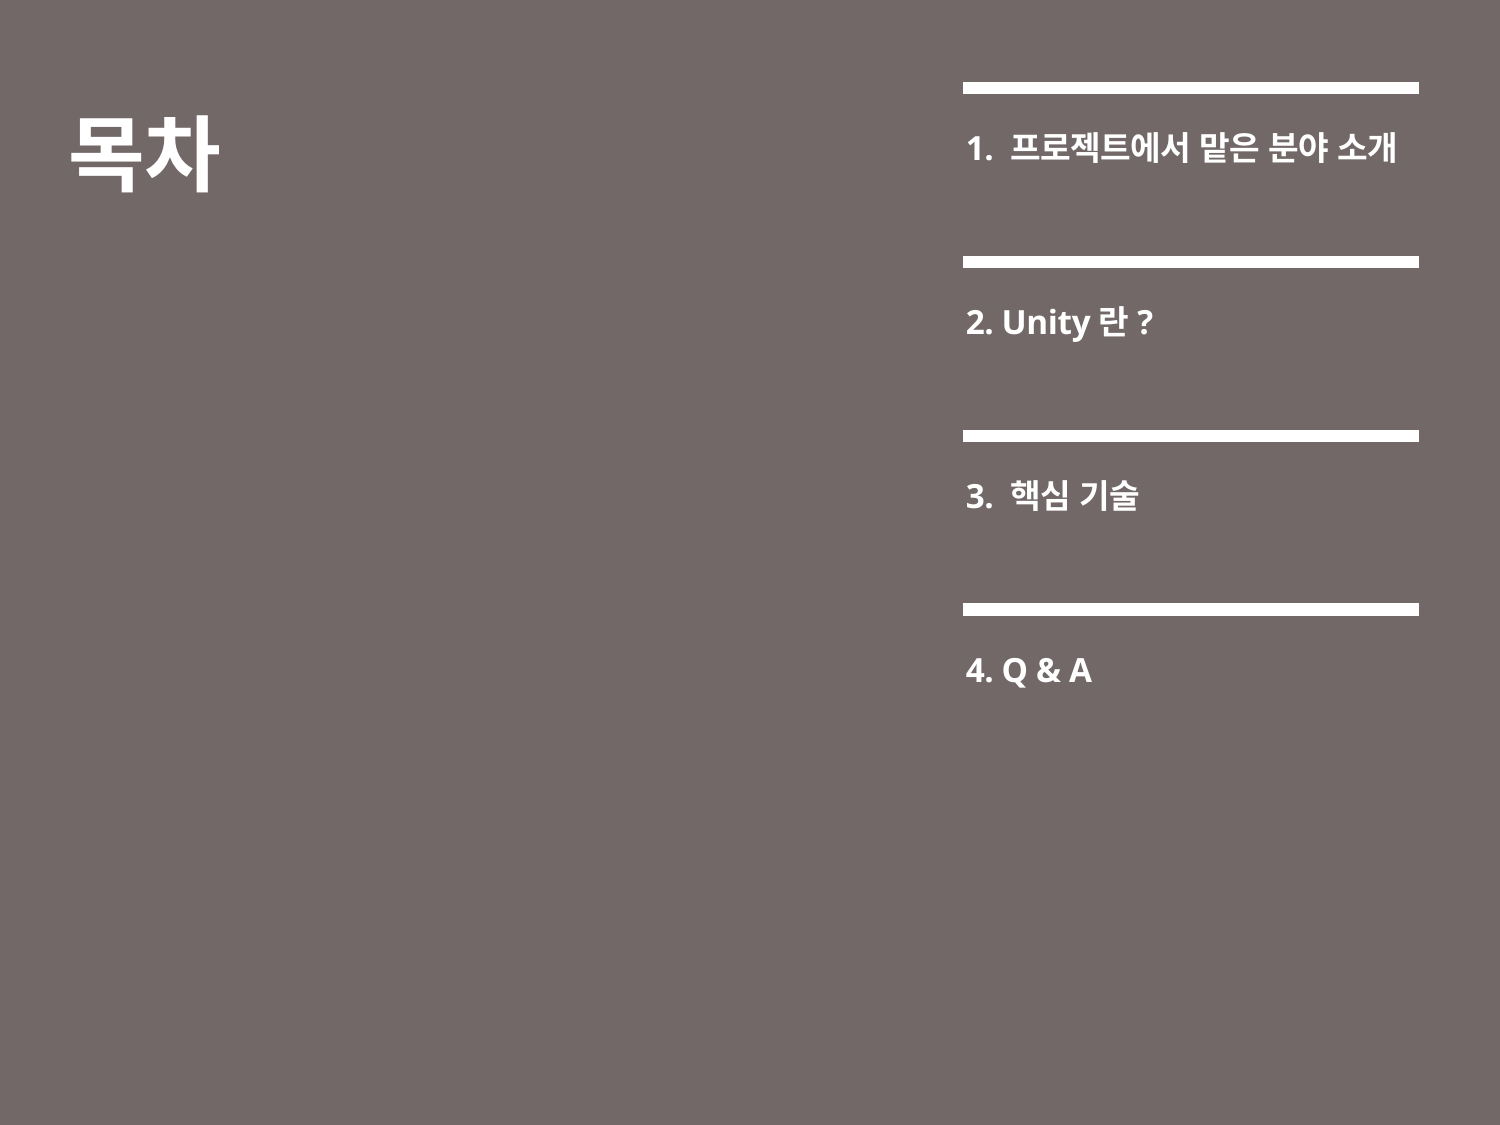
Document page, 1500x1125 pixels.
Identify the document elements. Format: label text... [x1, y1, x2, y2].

text_box 4. Q & A [950, 621, 1495, 728]
text_box 3. 핵심 기술 [950, 447, 1495, 554]
text_box [0, 0, 1500, 1125]
title 목차 [53, 42, 680, 263]
text_box 1. 프로젝트에서 맡은 분야 소개 [950, 99, 1495, 207]
text_box 2. Unity란? [950, 273, 1495, 381]
